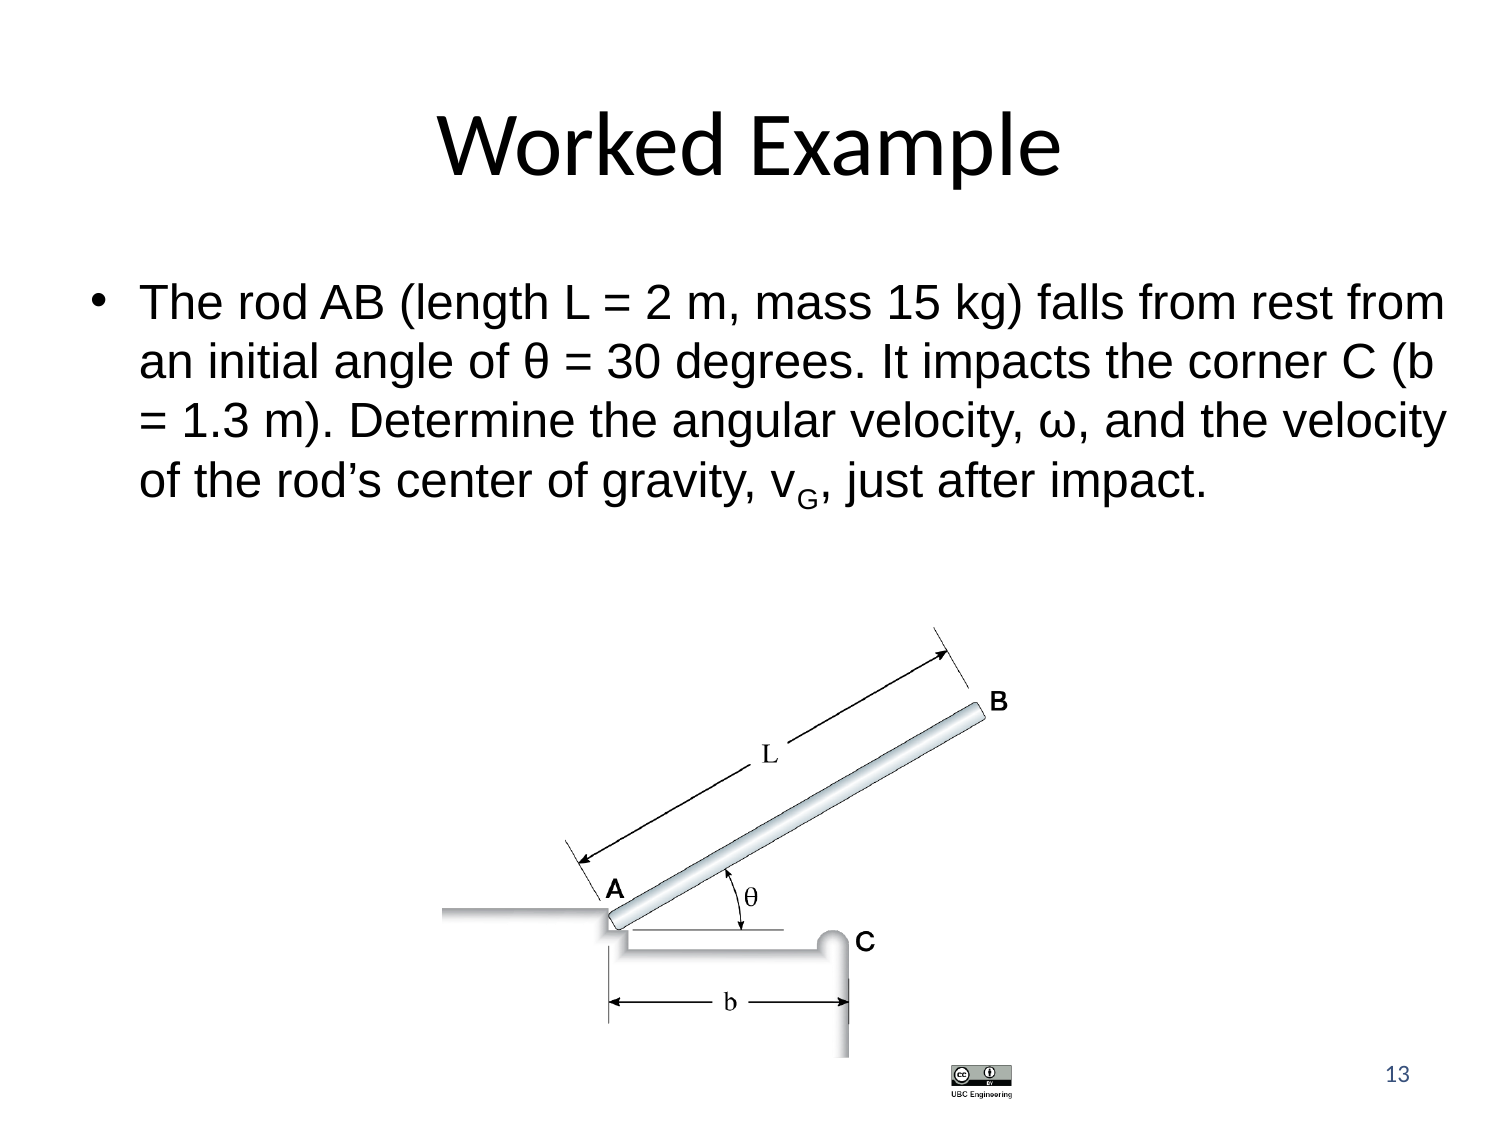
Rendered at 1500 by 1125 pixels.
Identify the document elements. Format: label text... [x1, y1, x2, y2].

list The rod AB (length L = 2 m, mass 15 kg) falls from rest from an initial angle of θ = 30 degrees. It impacts the corner C (b = 1.3 m). Determine the angular velocity, ω, and the velocity of the rod’s center of gravity, vG, just after impact. [75, 262, 1475, 563]
picture [427, 614, 1029, 1111]
slide_number 13 [1074, 1042, 1425, 1103]
title Worked Example [75, 45, 1425, 233]
